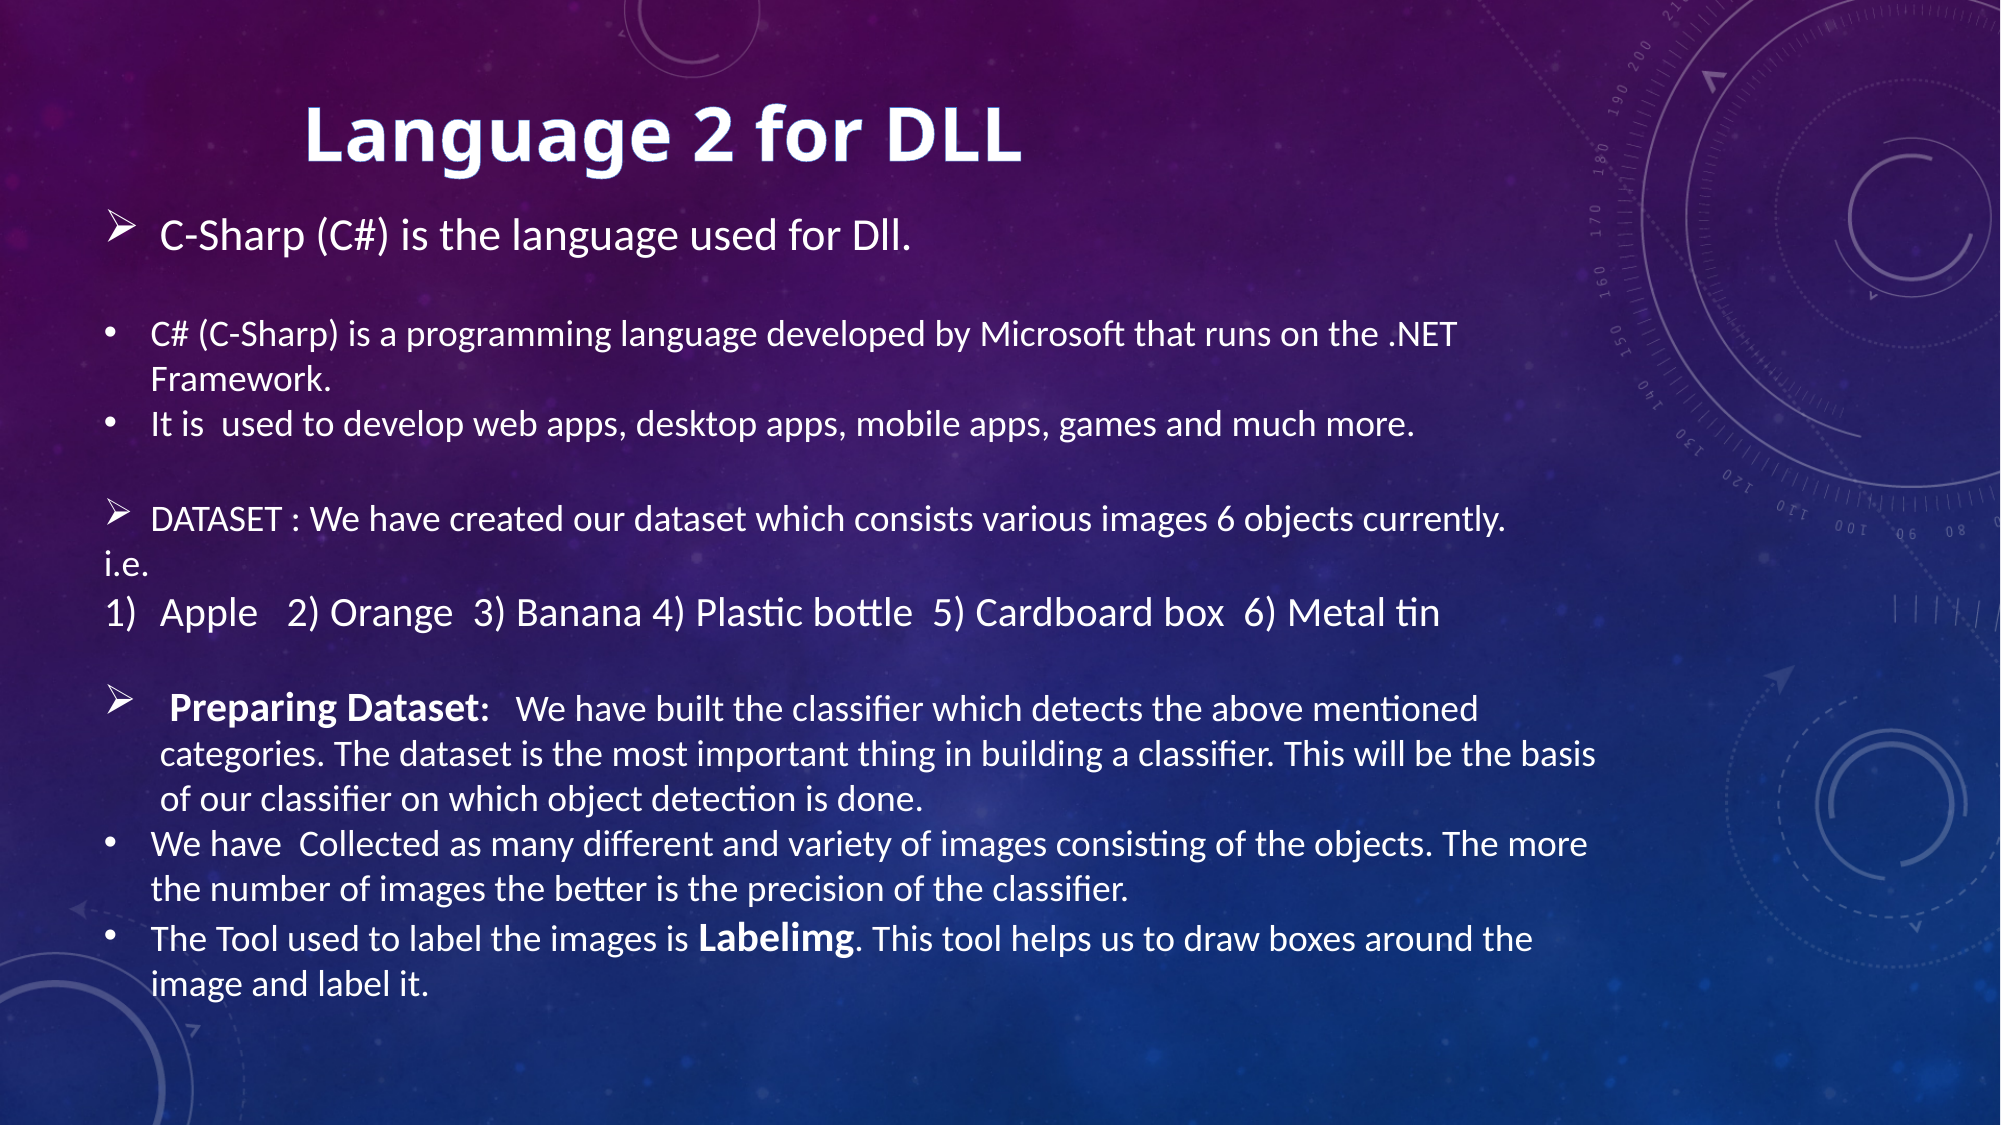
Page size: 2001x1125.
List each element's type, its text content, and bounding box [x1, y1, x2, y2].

picture [0, 0, 2001, 1125]
title Language 2 for DLL [286, 65, 1816, 197]
text_box C-Sharp (C#) is the language used for Dll. C# (C-Sharp) is a programming language developed by Microsoft that runs on the .NET Framework. It is used to develop web apps, desktop apps, mobile apps, games and much more. DATASET : We have created our dataset which consists various images 6 objects currently. i.e. Apple 2) Orange 3) Banana 4) Plastic bottle 5) Cardboard box 6) Metal tin Preparing Dataset: We have built the classifier which detects the above mentioned categories. The dataset is the most important thing in building a classifier. This will be the basis of our classifier on which object detection is done. We have Collected as many different and variety of images consisting of the objects. The more the number of images the better is the precision of the classifier. The Tool used to label the images is Labelimg. This tool helps us to draw boxes around the image and label it. [89, 196, 1637, 1102]
